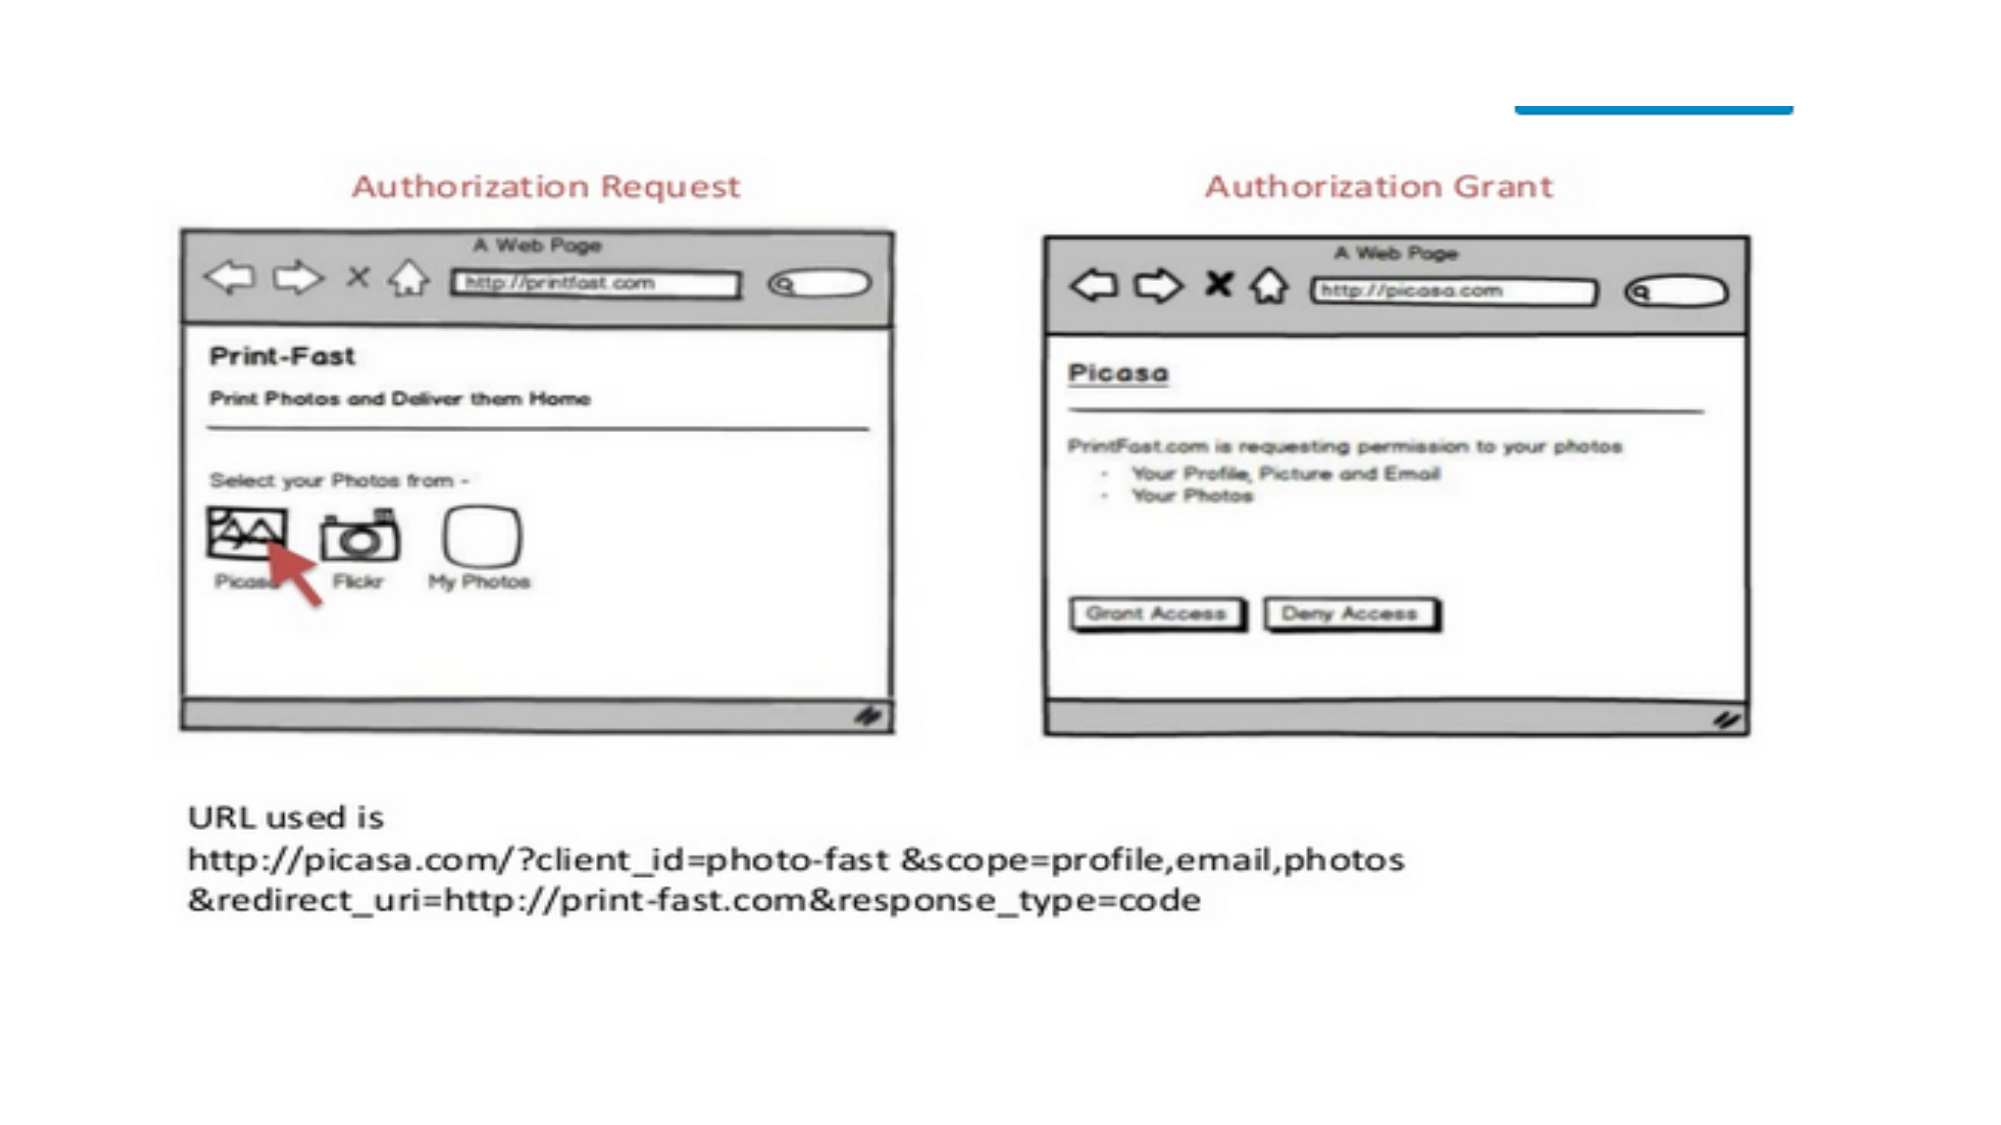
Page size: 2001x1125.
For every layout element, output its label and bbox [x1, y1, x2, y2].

picture [133, 106, 1822, 1017]
